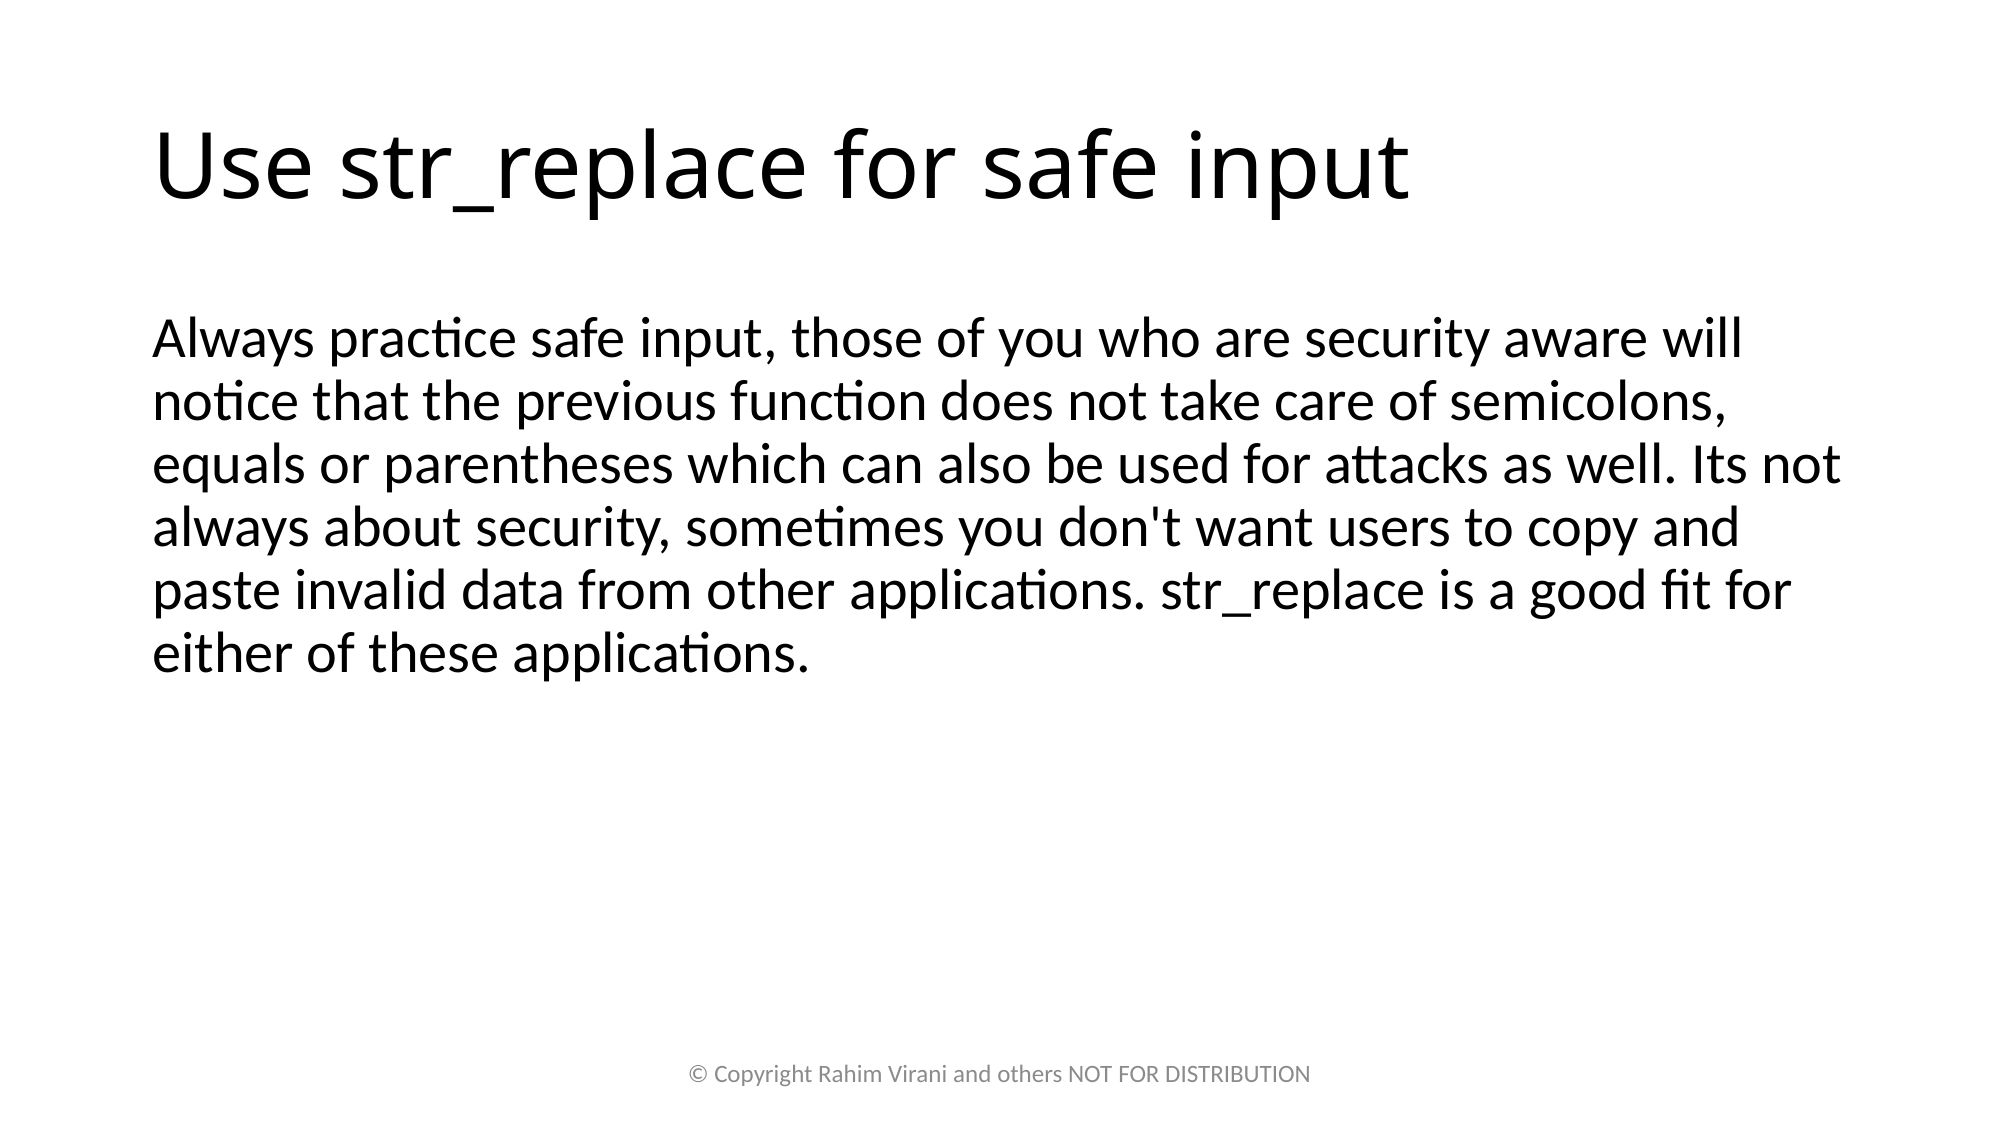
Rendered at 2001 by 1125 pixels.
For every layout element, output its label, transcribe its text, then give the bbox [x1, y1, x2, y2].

footer © Copyright Rahim Virani and others NOT FOR DISTRIBUTION [662, 1042, 1338, 1103]
title Use str_replace for safe input [137, 59, 1863, 278]
list Always practice safe input, those of you who are security aware will notice that the previous function does not take care of semicolons, equals or parentheses which can also be used for attacks as well. Its not always about security, sometimes you don't want users to copy and paste invalid data from other applications. str_replace is a good fit for either of these applications. [137, 299, 1863, 1014]
